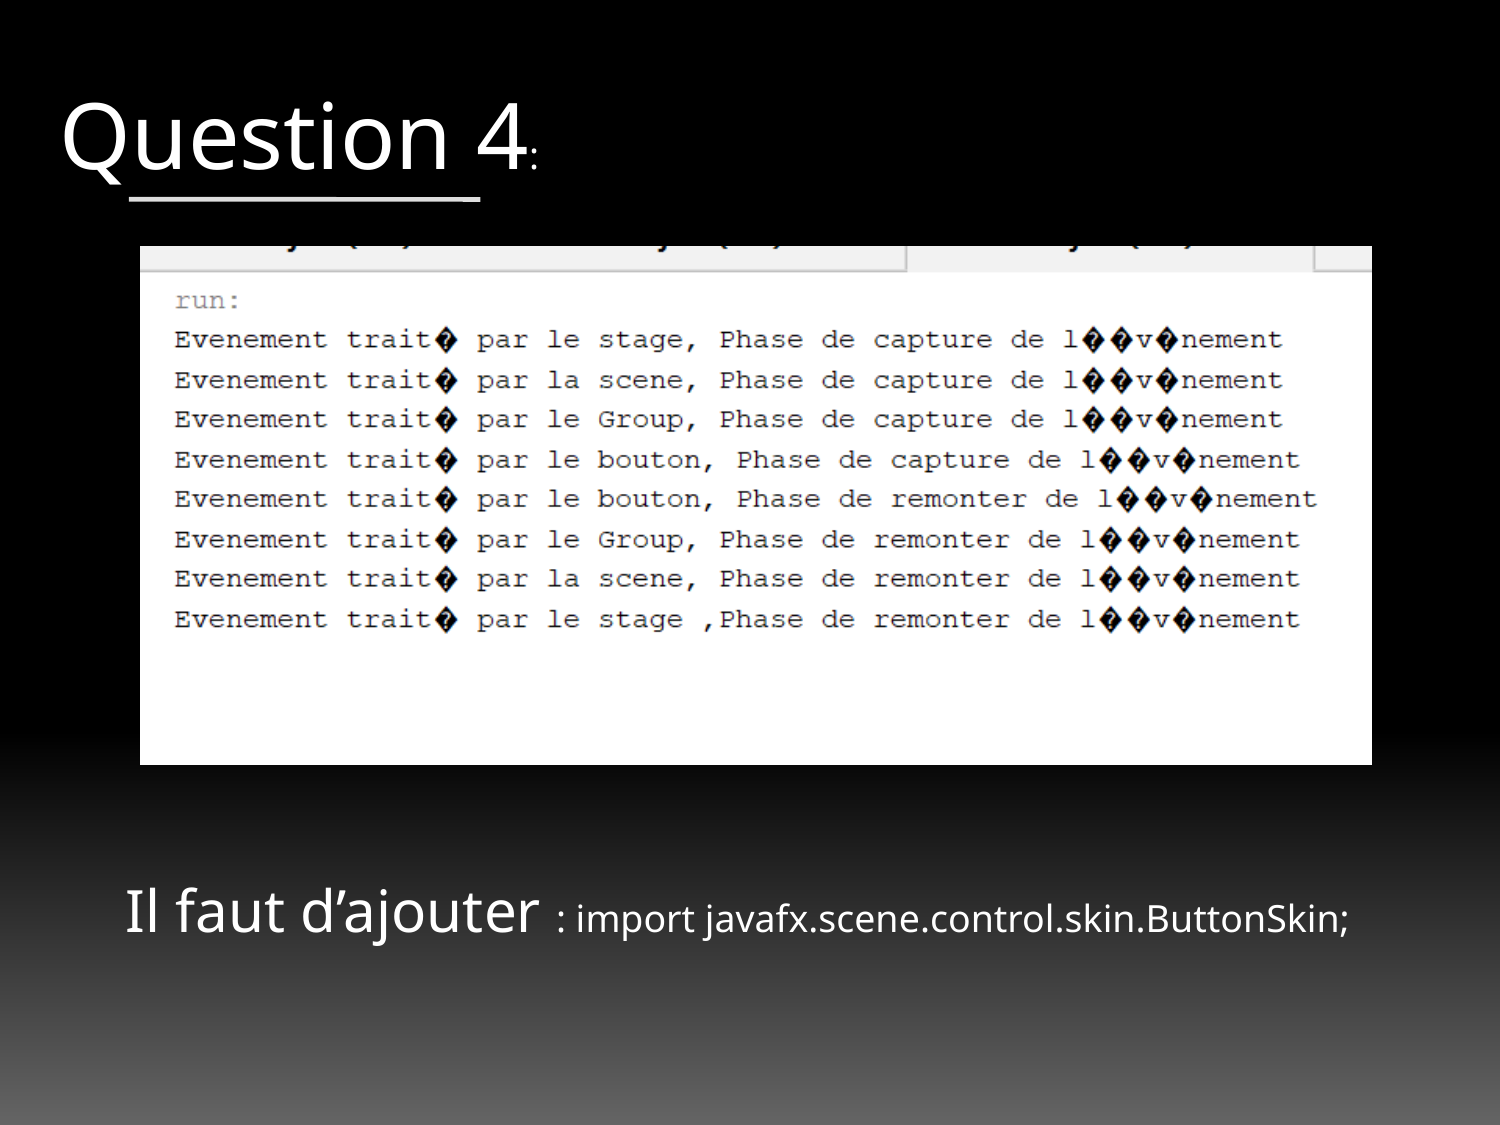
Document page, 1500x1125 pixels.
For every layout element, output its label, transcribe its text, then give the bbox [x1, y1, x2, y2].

picture [140, 245, 1373, 766]
text_box Question 4: [44, 70, 554, 195]
text_box Il faut d’ajouter : import javafx.scene.control.skin.ButtonSkin; [110, 867, 1365, 952]
